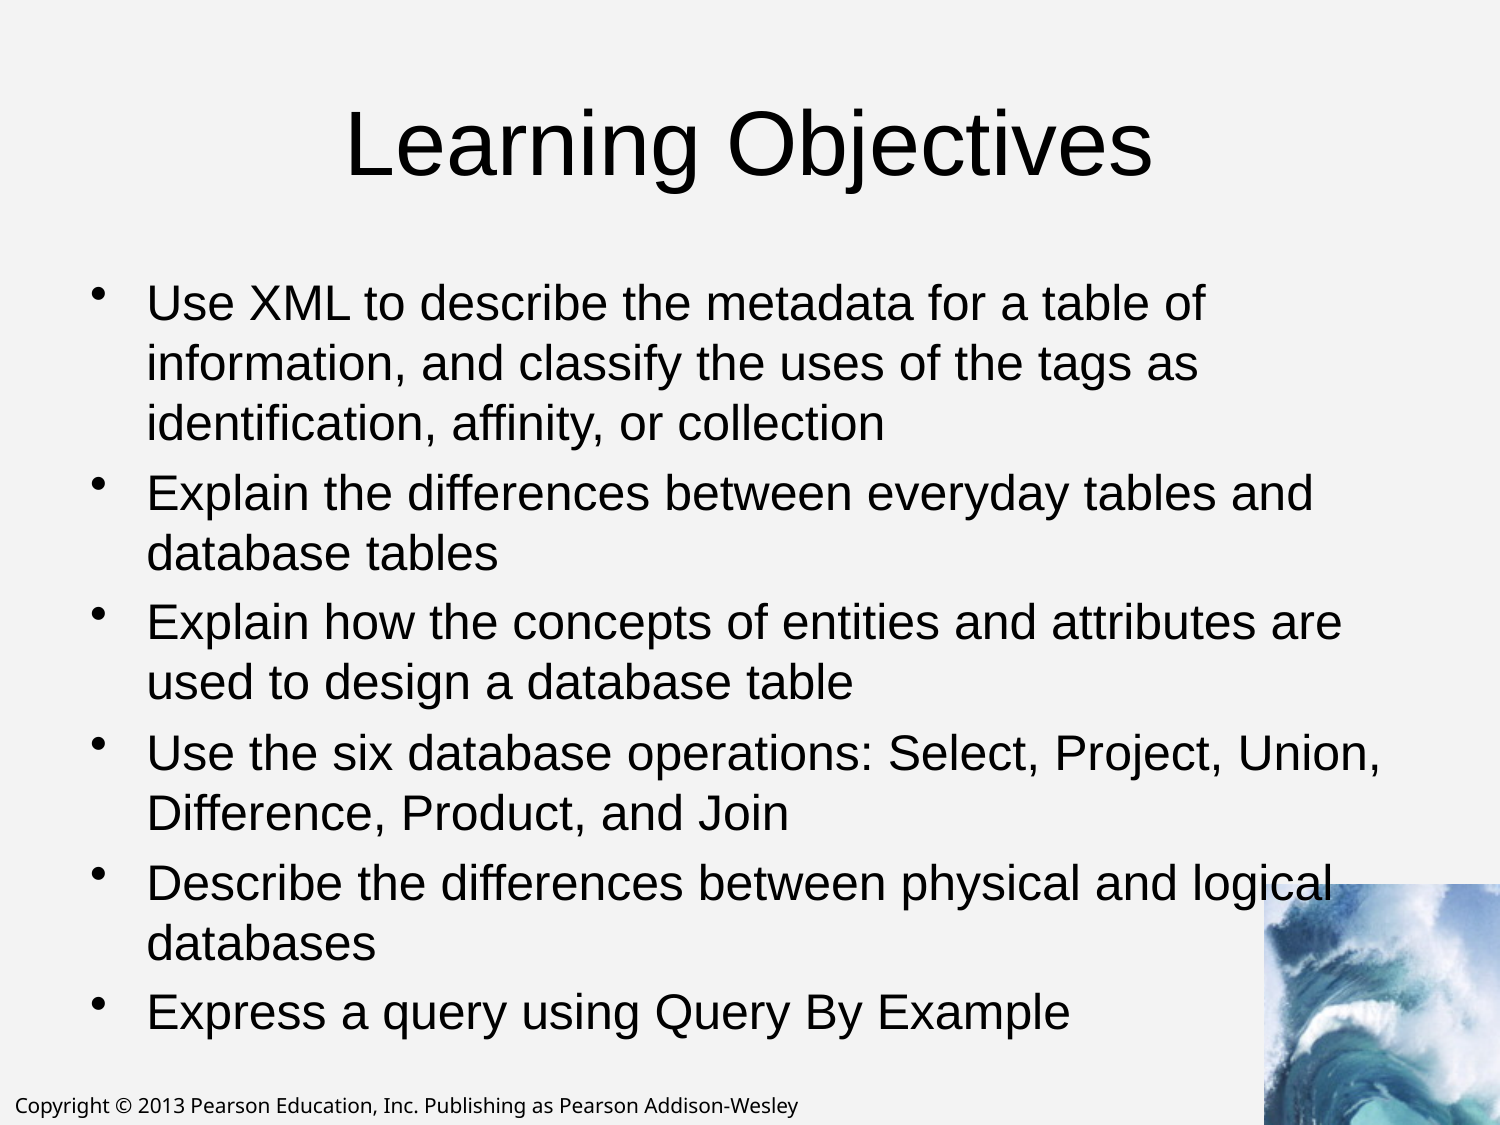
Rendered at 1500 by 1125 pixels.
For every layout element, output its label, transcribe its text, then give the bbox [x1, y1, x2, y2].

picture [1264, 884, 1500, 1125]
list Use XML to describe the metadata for a table of information, and classify the uses of the tags as identification, affinity, or collection Explain the differences between everyday tables and database tables Explain how the concepts of entities and attributes are used to design a database table Use the six database operations: Select, Project, Union, Difference, Product, and Join Describe the differences between physical and logical databases Express a query using Query By Example [74, 262, 1426, 1006]
title Learning Objectives [74, 44, 1426, 233]
